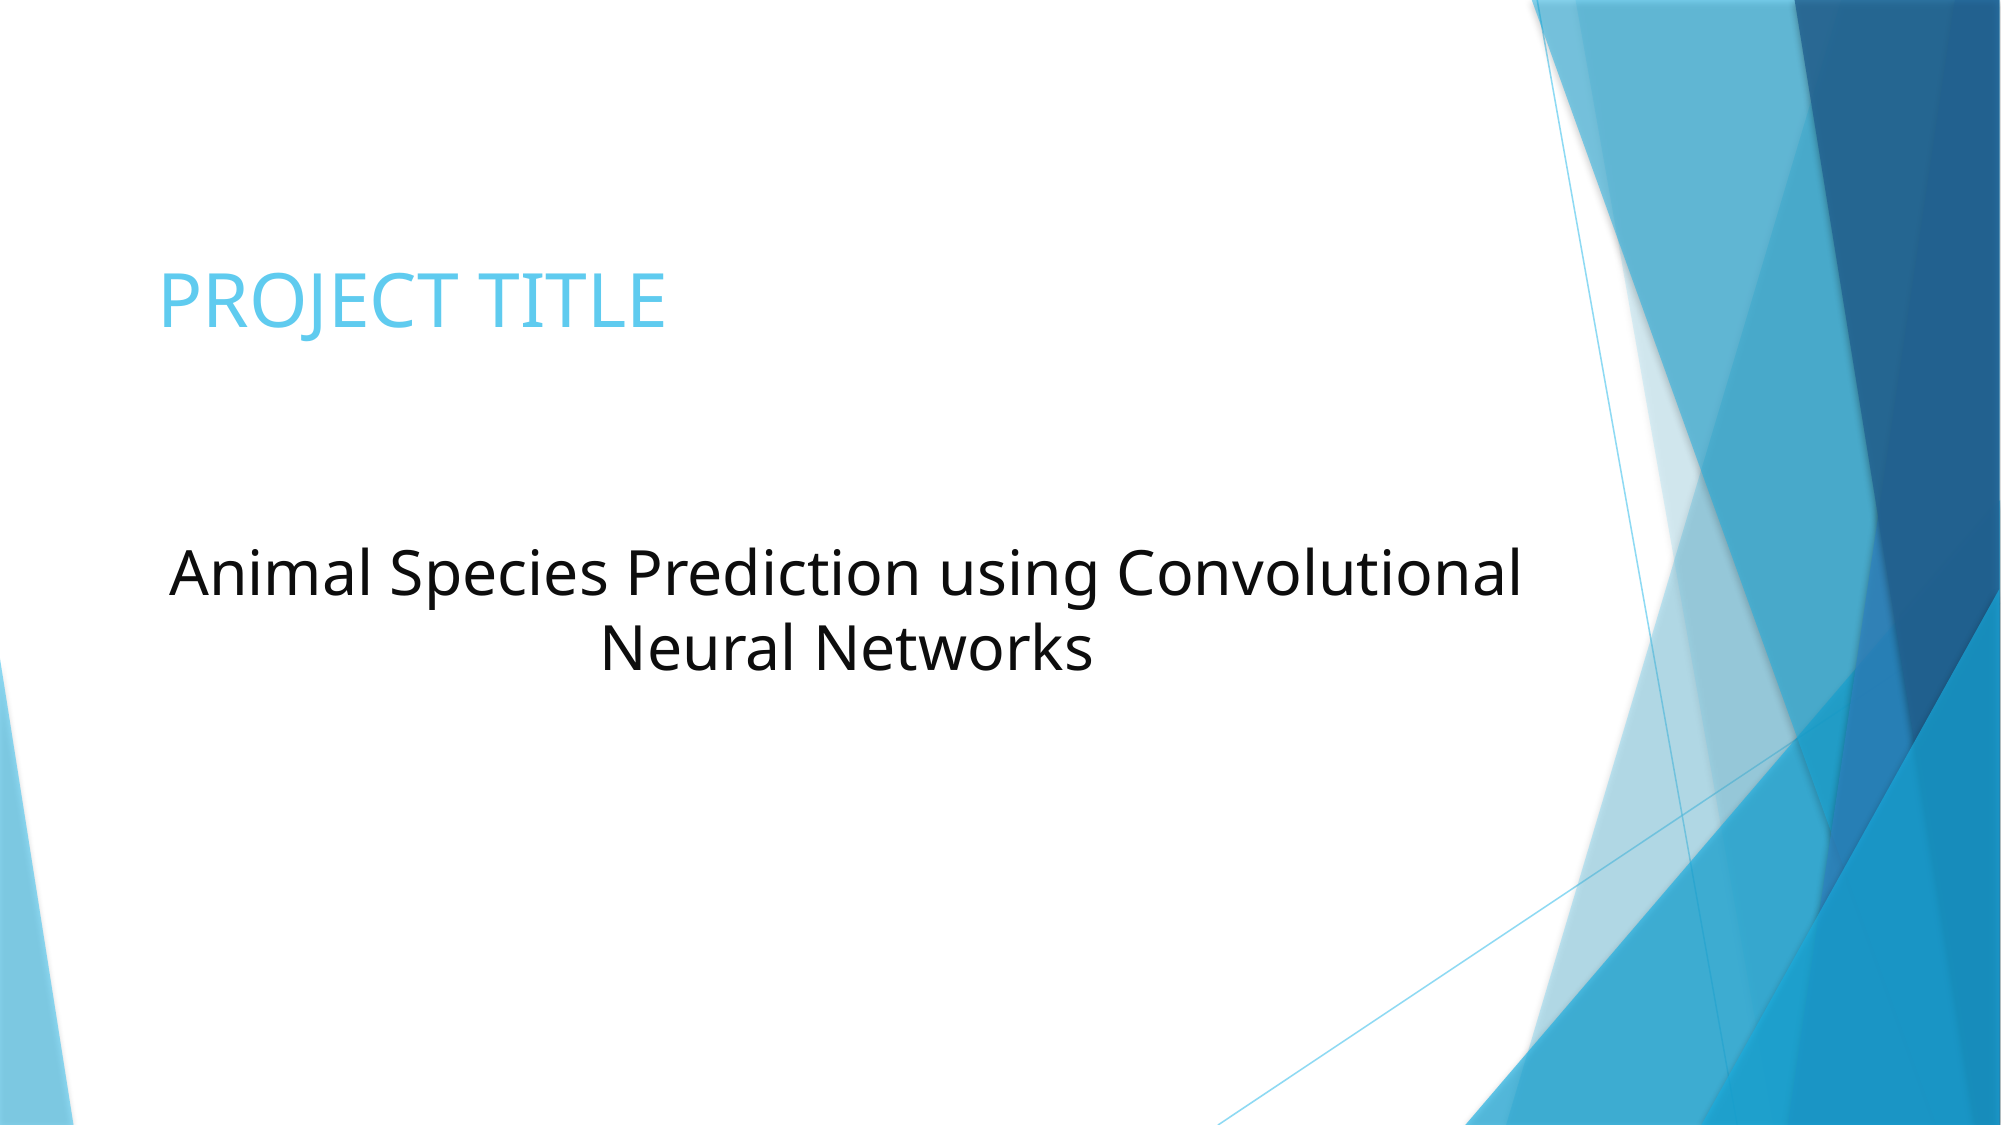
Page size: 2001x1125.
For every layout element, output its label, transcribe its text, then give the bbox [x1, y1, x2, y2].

title PROJECT TITLE [142, 245, 1553, 462]
list Animal Species Prediction using Convolutional Neural Networks [142, 525, 1553, 1125]
